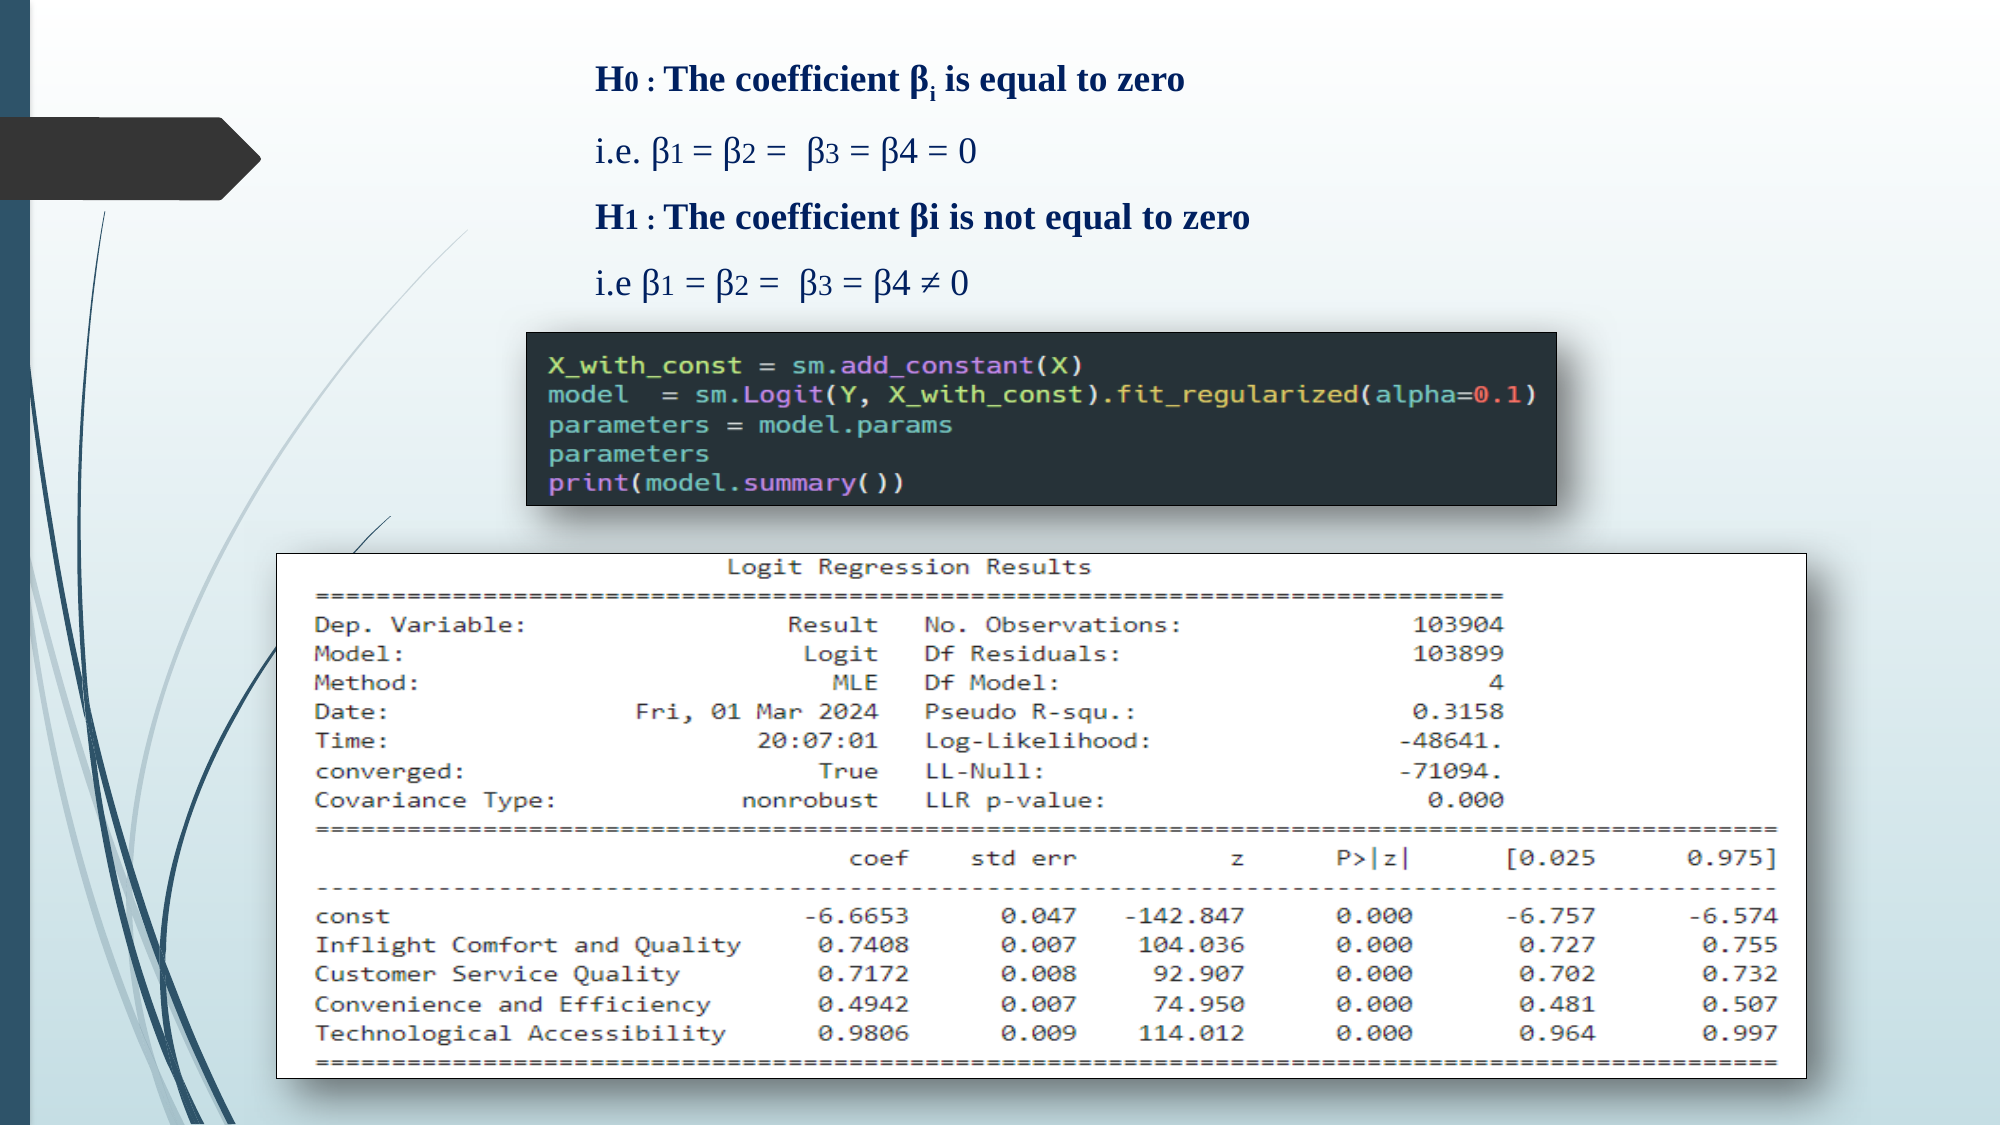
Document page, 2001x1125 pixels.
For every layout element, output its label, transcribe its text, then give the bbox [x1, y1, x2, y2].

picture [276, 553, 1807, 1080]
picture [526, 332, 1557, 506]
list H0 : The coefficient βi is equal to zero i.e. β1 = β2 = β3 = β4 = 0 H1 : The coefficient βi is not equal to zero i.e β1 = β2 = β3 = β4 ≠ 0 [580, 46, 1440, 311]
